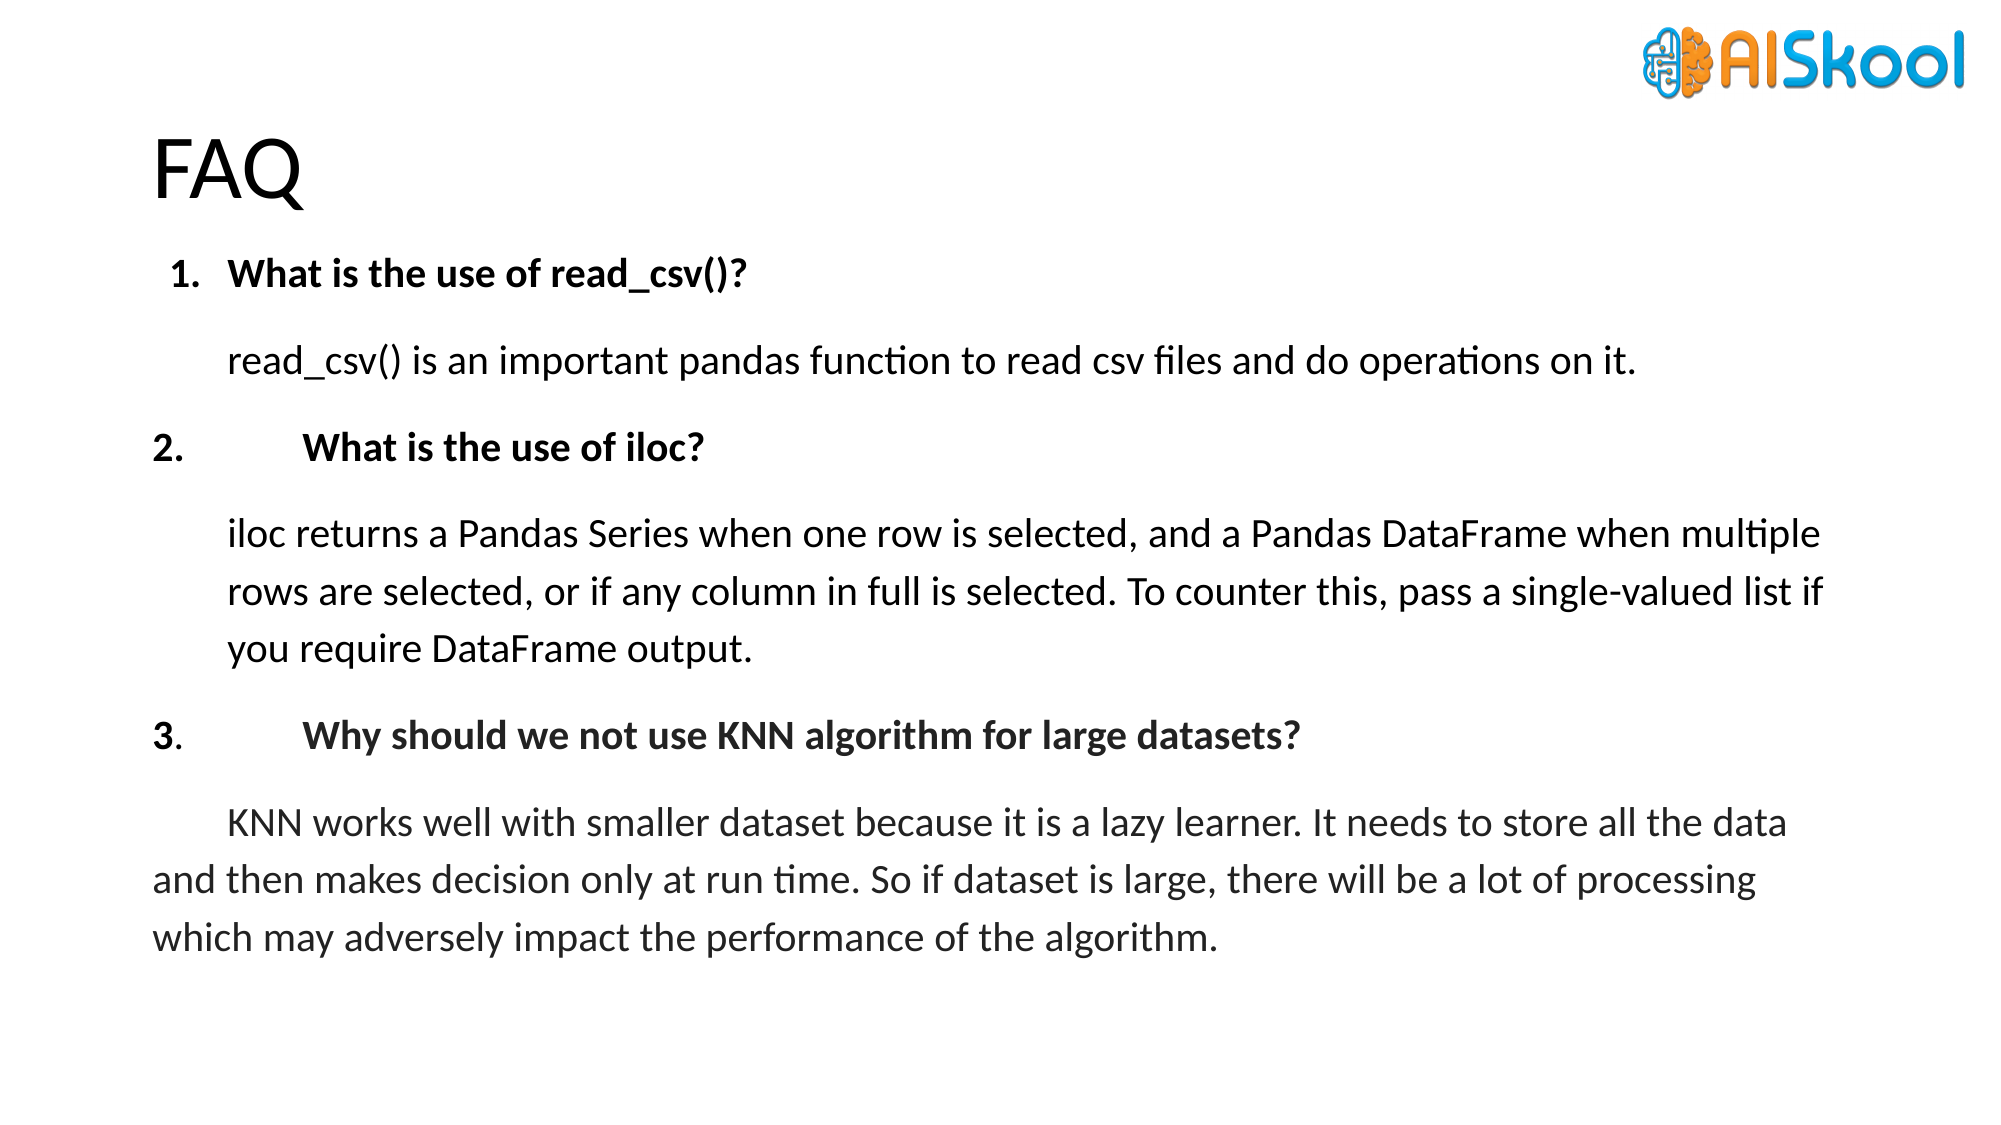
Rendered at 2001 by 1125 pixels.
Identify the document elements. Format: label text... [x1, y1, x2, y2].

title FAQ [137, 59, 1863, 243]
picture [1641, 23, 1967, 101]
list What is the use of read_csv()? read_csv() is an important pandas function to read csv files and do operations on it. 2. What is the use of iloc? iloc returns a Pandas Series when one row is selected, and a Pandas DataFrame when multiple rows are selected, or if any column in full is selected. To counter this, pass a single-valued list if you require DataFrame output. 3. Why should we not use KNN algorithm for large datasets? KNN works well with smaller dataset because it is a lazy learner. It needs to store all the data and then makes decision only at run time. So if dataset is large, there will be a lot of processing which may adversely impact the performance of the algorithm. [137, 243, 1863, 958]
